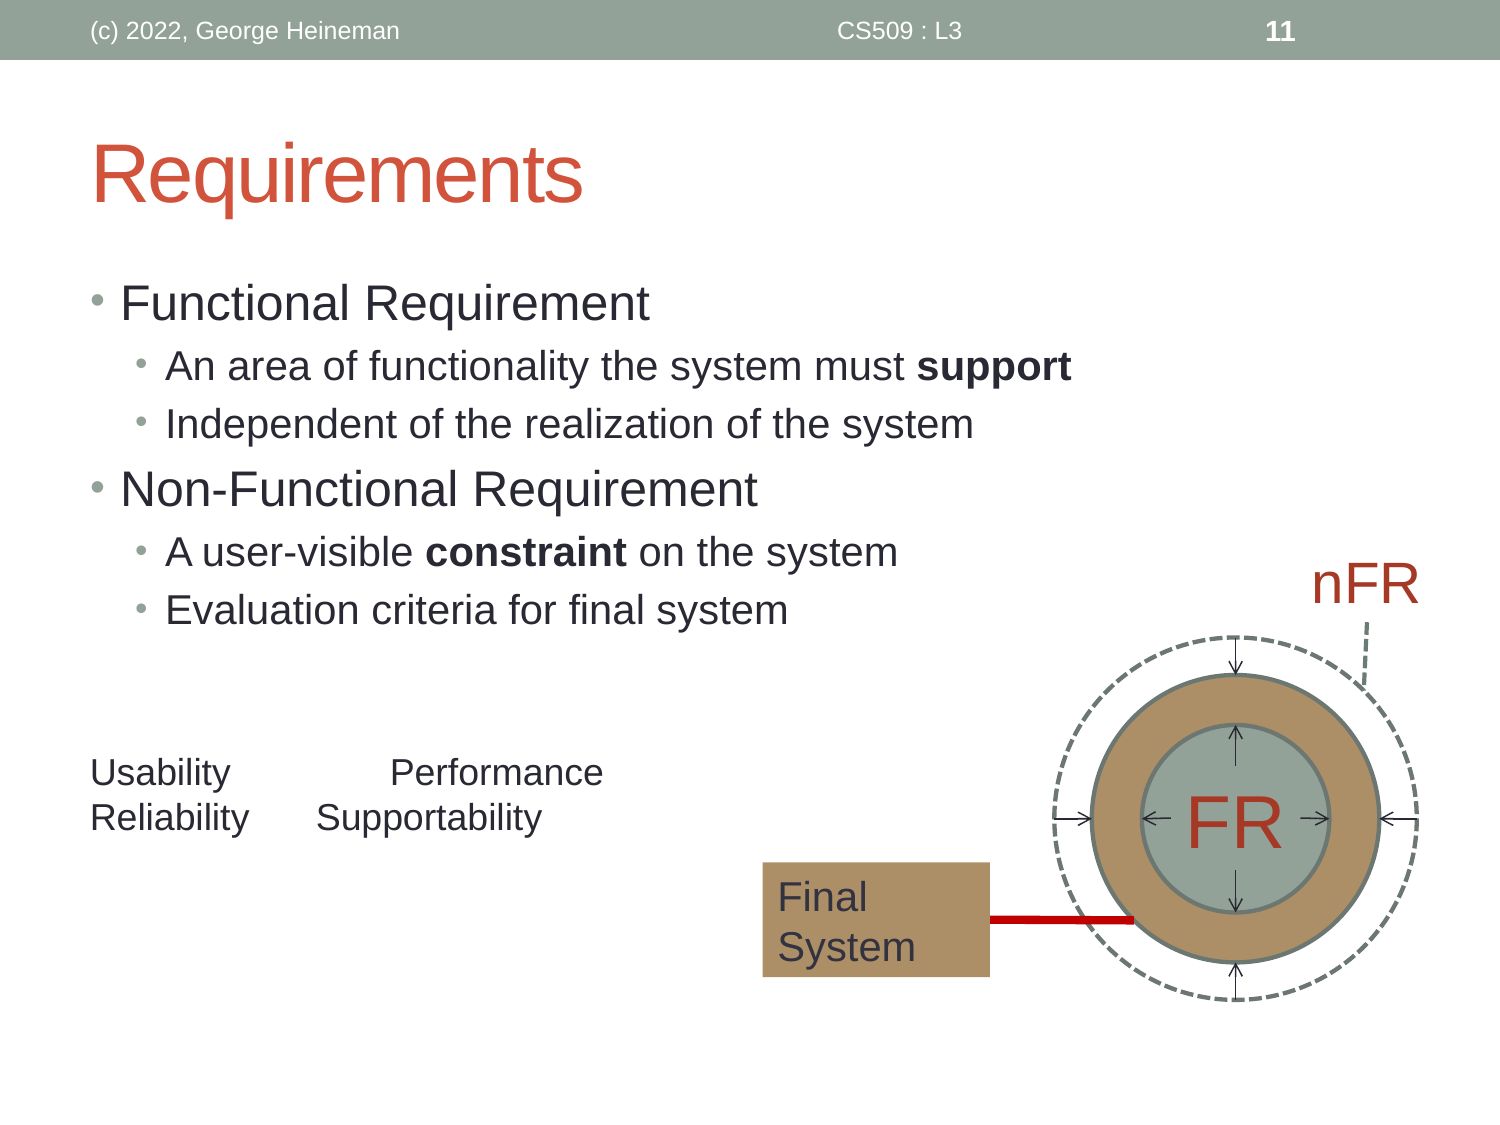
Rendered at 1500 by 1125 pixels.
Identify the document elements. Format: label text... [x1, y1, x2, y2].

slide_number 11 [1250, 3, 1425, 57]
title Requirements [75, 87, 1425, 250]
text_box nFR [1297, 537, 1437, 623]
slide_number (c) 2022, George Heineman [75, 3, 550, 57]
text_box Usability Performance Reliability Supportability [75, 740, 650, 891]
text_box FR [1170, 765, 1301, 871]
list Functional Requirement An area of functionality the system must support Independent of the realization of the system Non-Functional Requirement A user-visible constraint on the system Evaluation criteria for final system [75, 262, 1425, 1063]
text_box [1139, 722, 1332, 915]
text_box Final System [762, 862, 990, 978]
footer CS509 : L3 [562, 3, 1238, 57]
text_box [1363, 623, 1368, 691]
text_box [1052, 635, 1419, 1003]
